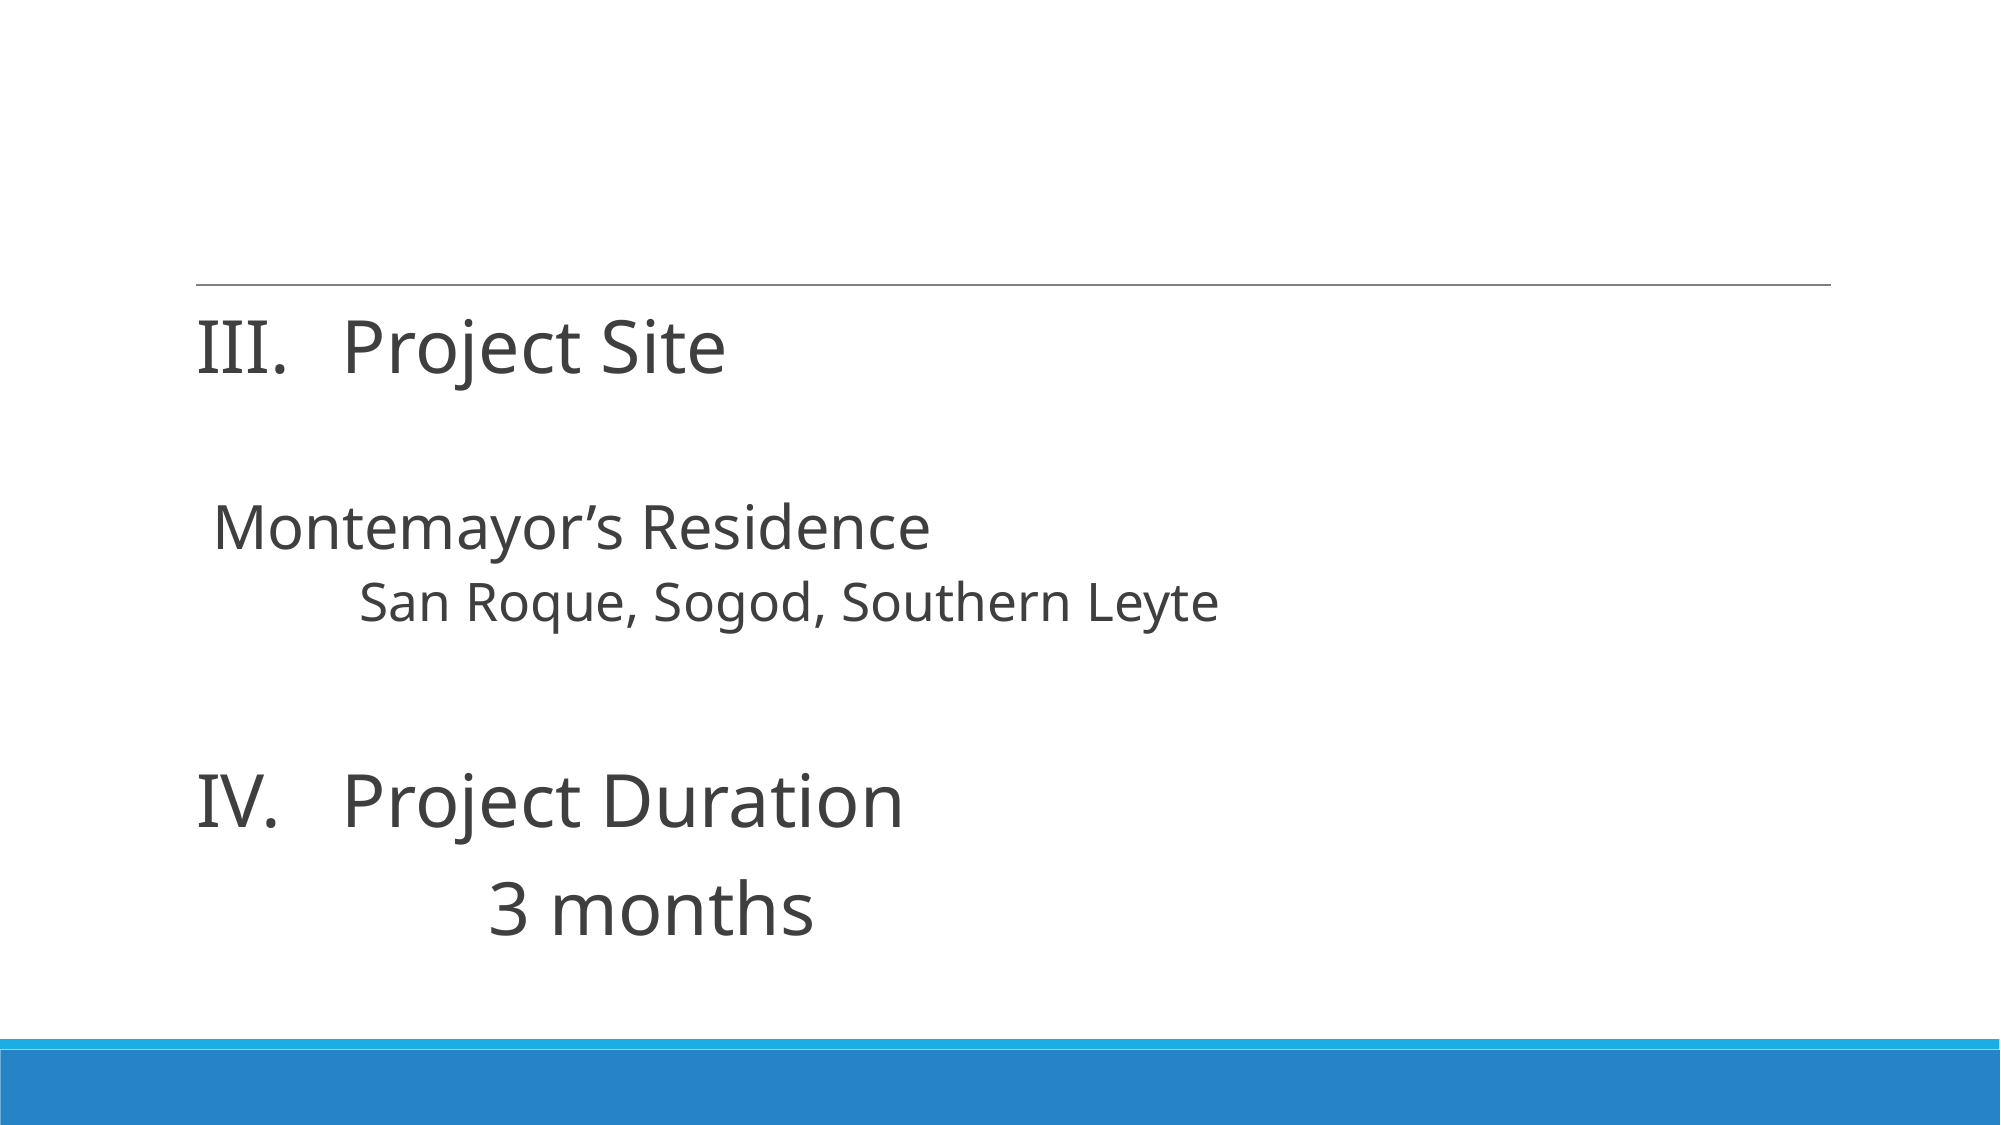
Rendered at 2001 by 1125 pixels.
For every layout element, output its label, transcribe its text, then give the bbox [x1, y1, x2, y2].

list III. Project Site Montemayor’s Residence San Roque, Sogod, Southern Leyte IV. Project Duration 3 months [180, 302, 1830, 963]
